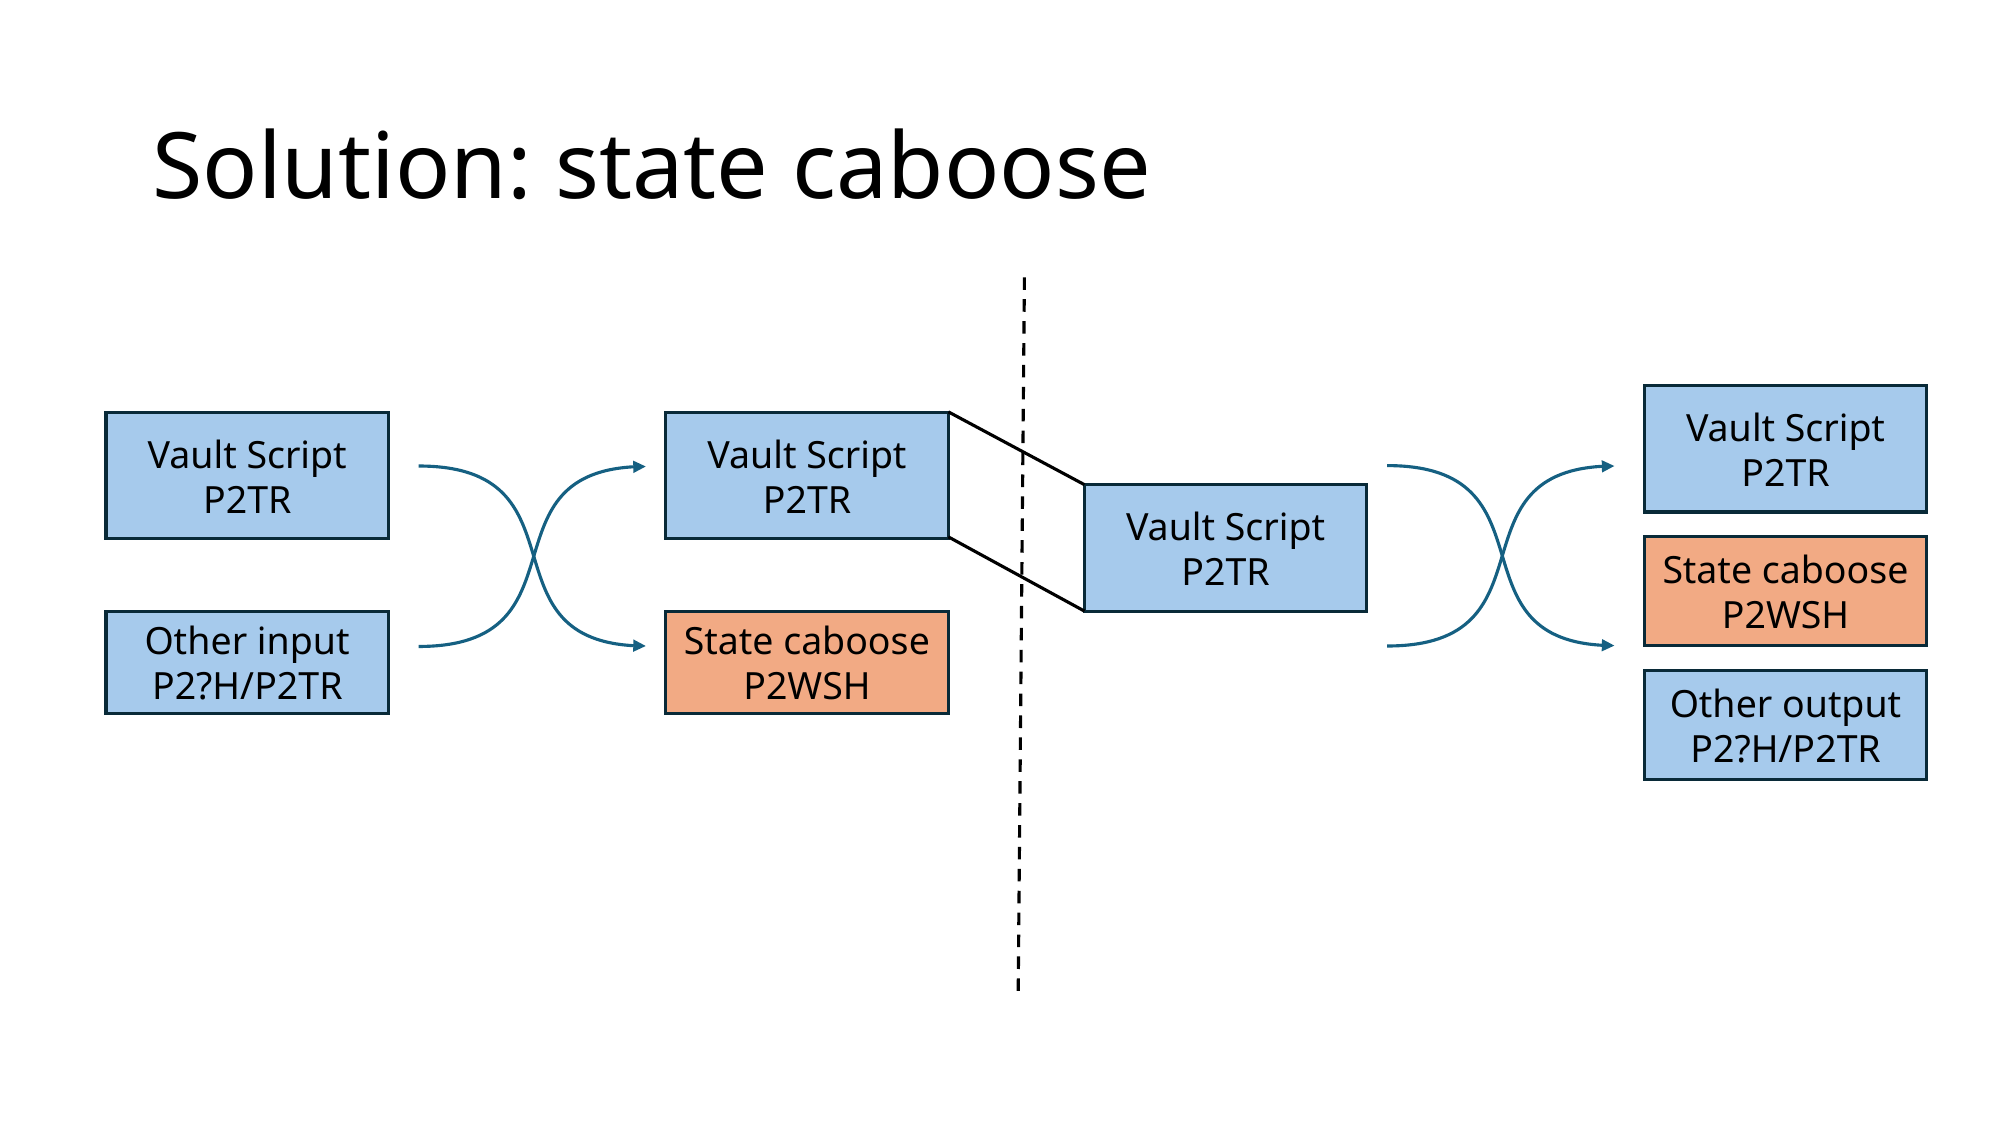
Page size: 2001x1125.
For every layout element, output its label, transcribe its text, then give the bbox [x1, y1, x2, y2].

title Solution: state caboose [137, 59, 1863, 278]
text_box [1017, 276, 1025, 411]
text_box Vault Script P2TR [1083, 483, 1368, 613]
text_box Vault Script P2TR [1643, 384, 1928, 514]
text_box Other input P2?H/P2TR [104, 610, 390, 715]
text_box Other output P2?H/P2TR [1643, 669, 1928, 781]
text_box Vault Script P2TR [104, 411, 390, 540]
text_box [417, 465, 647, 647]
text_box State caboose P2WSH [1643, 535, 1928, 647]
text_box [947, 411, 1085, 486]
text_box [1386, 465, 1615, 647]
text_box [1017, 486, 1025, 536]
text_box Vault Script P2TR [664, 411, 950, 540]
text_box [1017, 612, 1025, 997]
text_box State caboose P2WSH [664, 610, 950, 715]
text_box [947, 536, 1085, 612]
